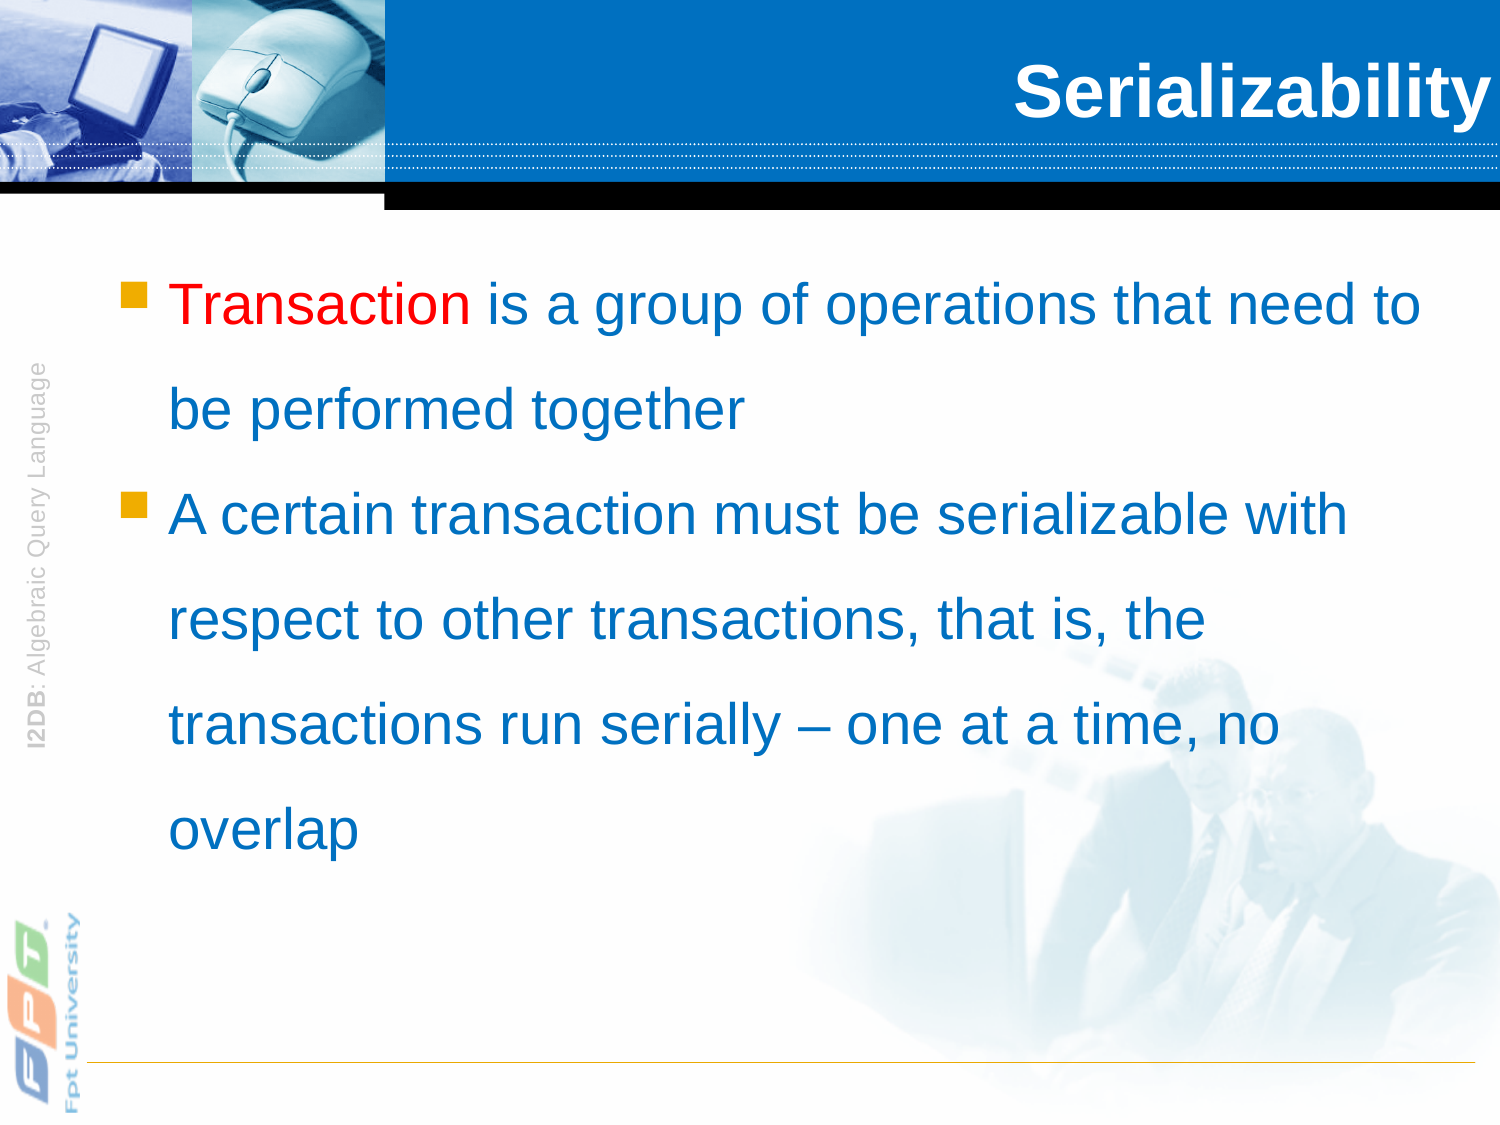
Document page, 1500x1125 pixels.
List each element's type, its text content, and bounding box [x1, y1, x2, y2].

title Serializability [387, 0, 1500, 175]
picture [0, 0, 385, 181]
picture [0, 194, 1500, 1125]
list Transaction is a group of operations that need to be performed together A certain transaction must be serializable with respect to other transactions, that is, the transactions run serially – one at a time, no overlap [87, 216, 1475, 1050]
